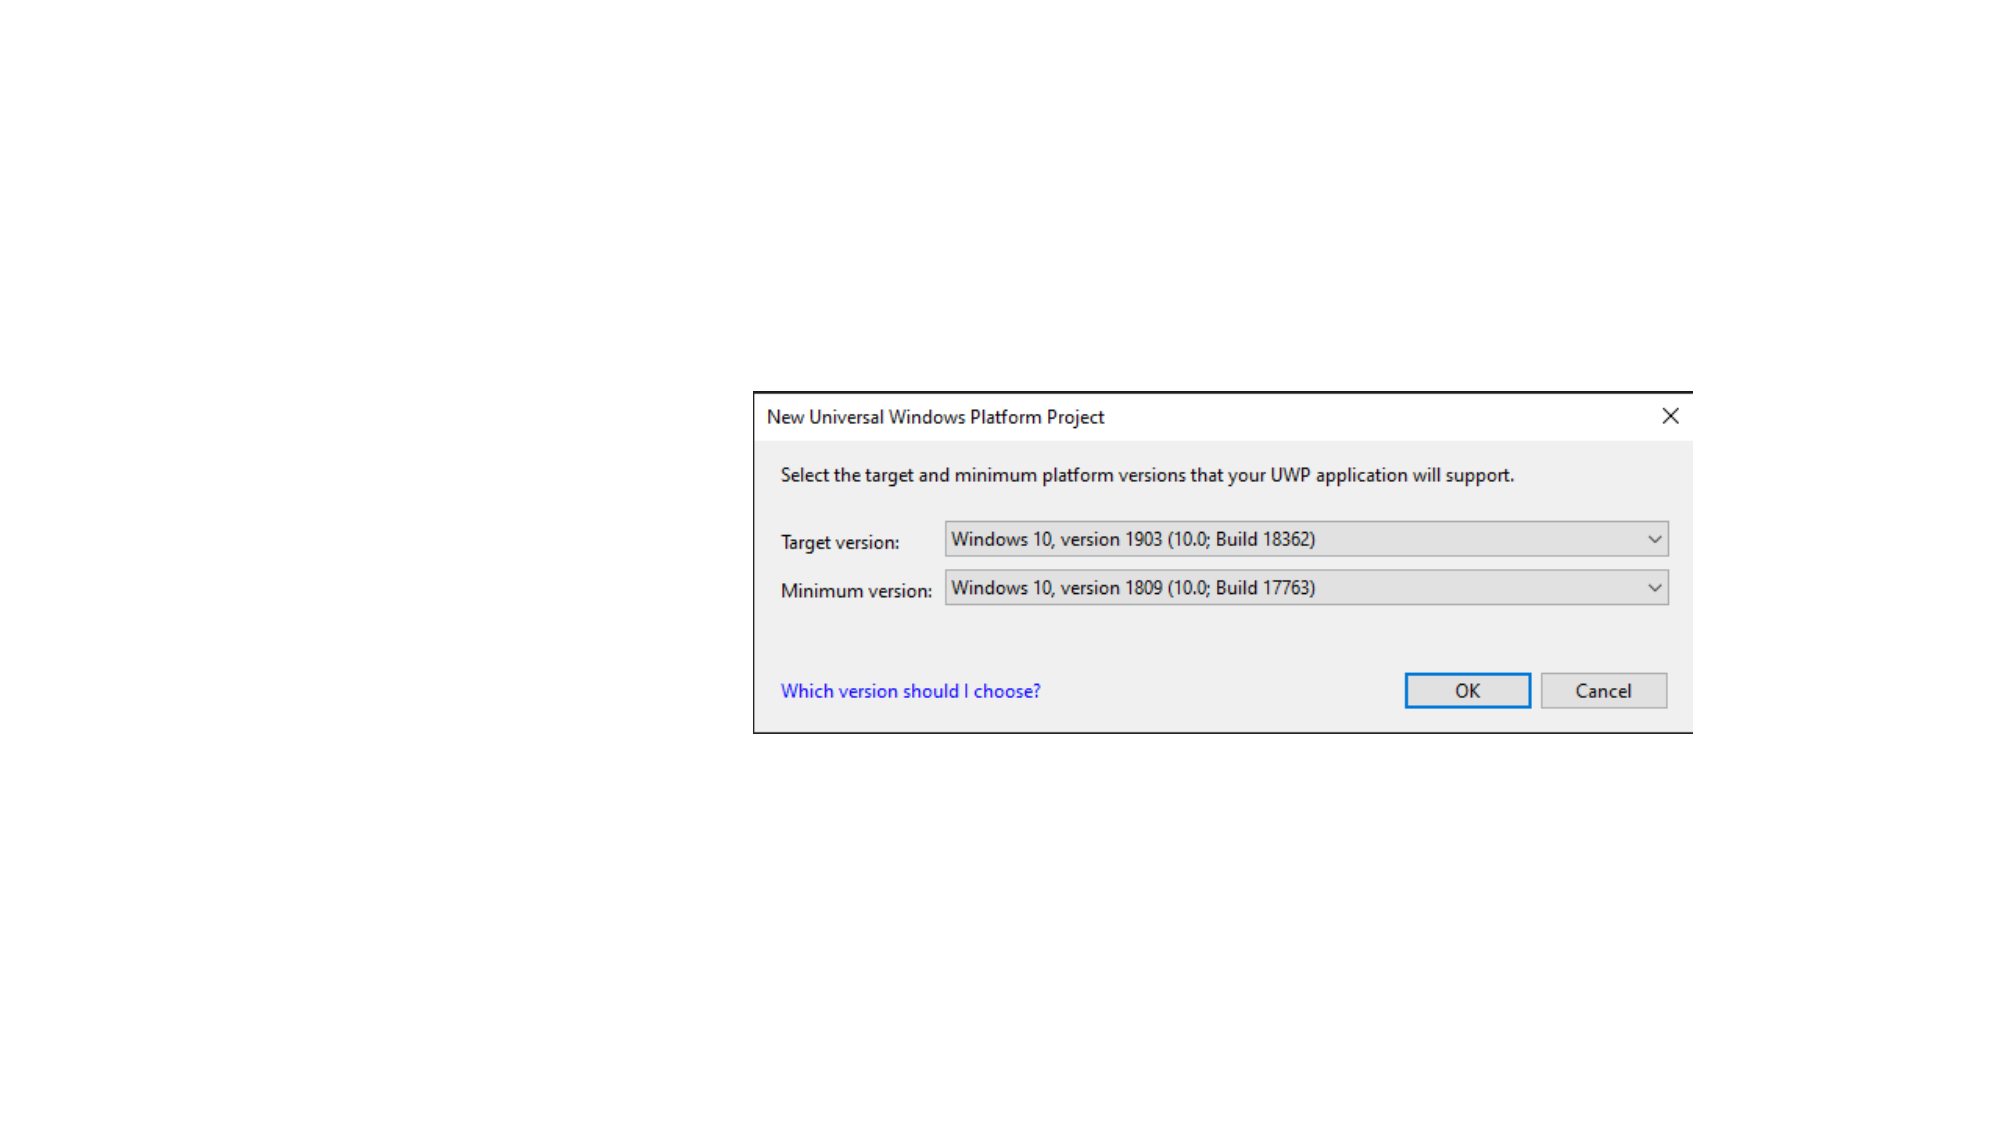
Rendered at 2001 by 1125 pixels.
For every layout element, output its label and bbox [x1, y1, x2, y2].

picture [753, 391, 1693, 734]
